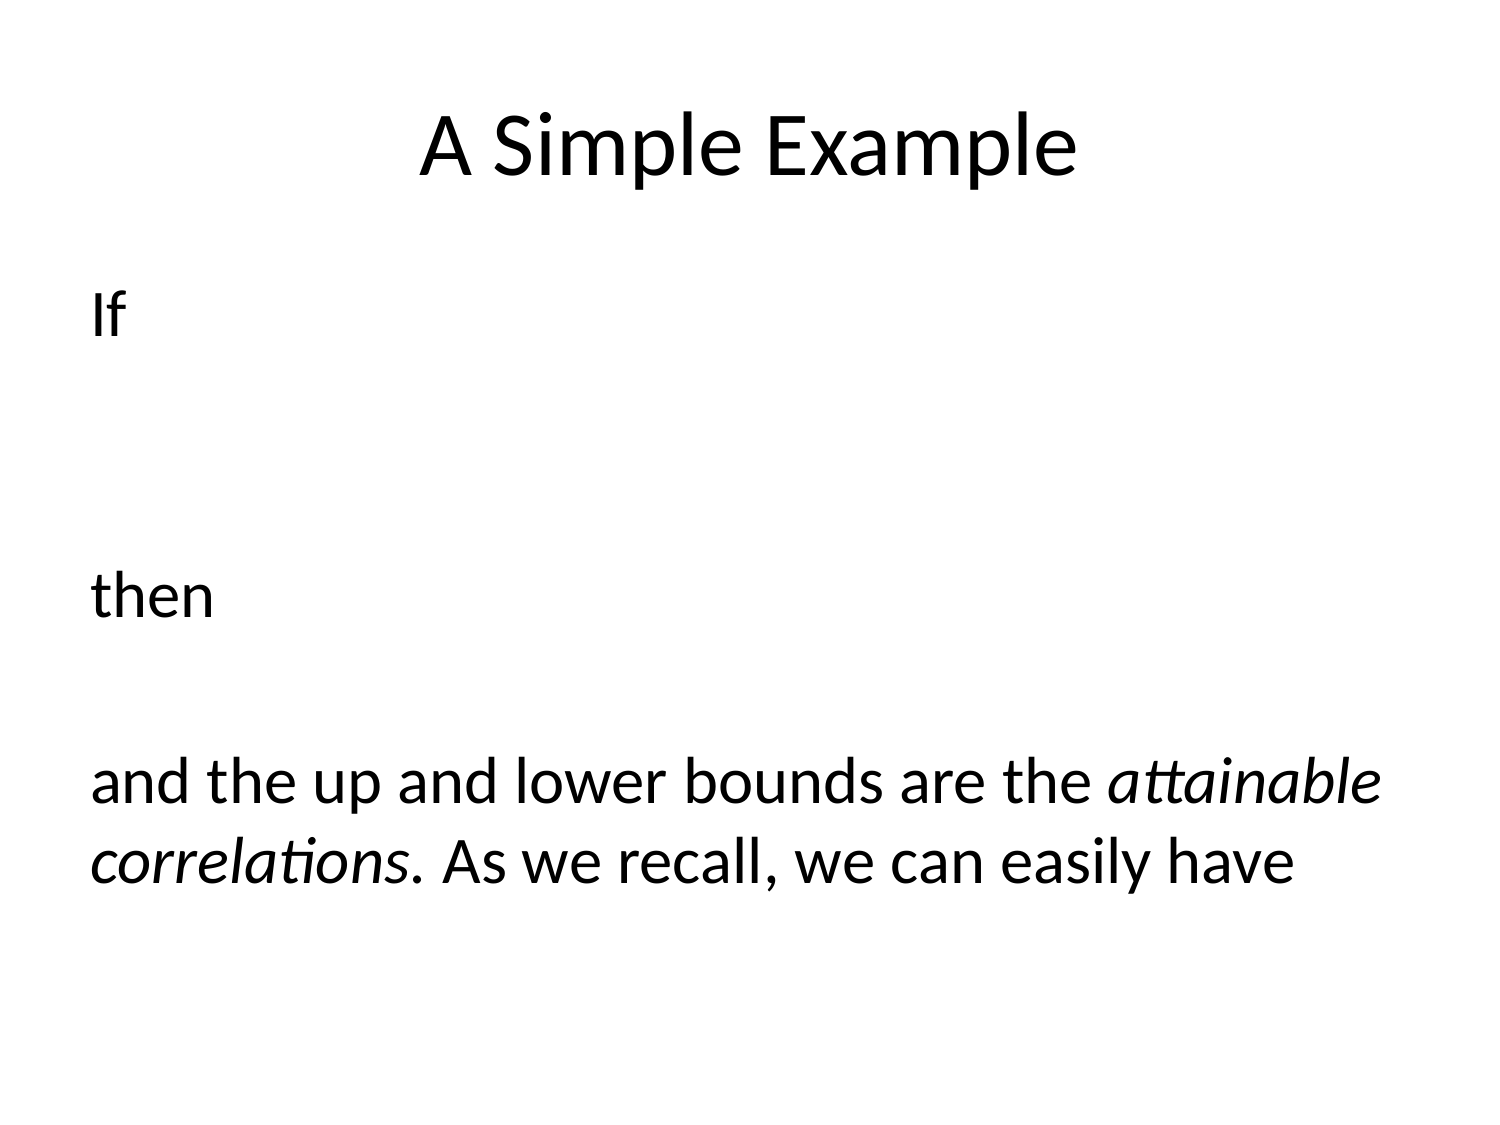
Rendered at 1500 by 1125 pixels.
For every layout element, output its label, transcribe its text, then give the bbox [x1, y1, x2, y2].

title A Simple Example [75, 45, 1425, 233]
